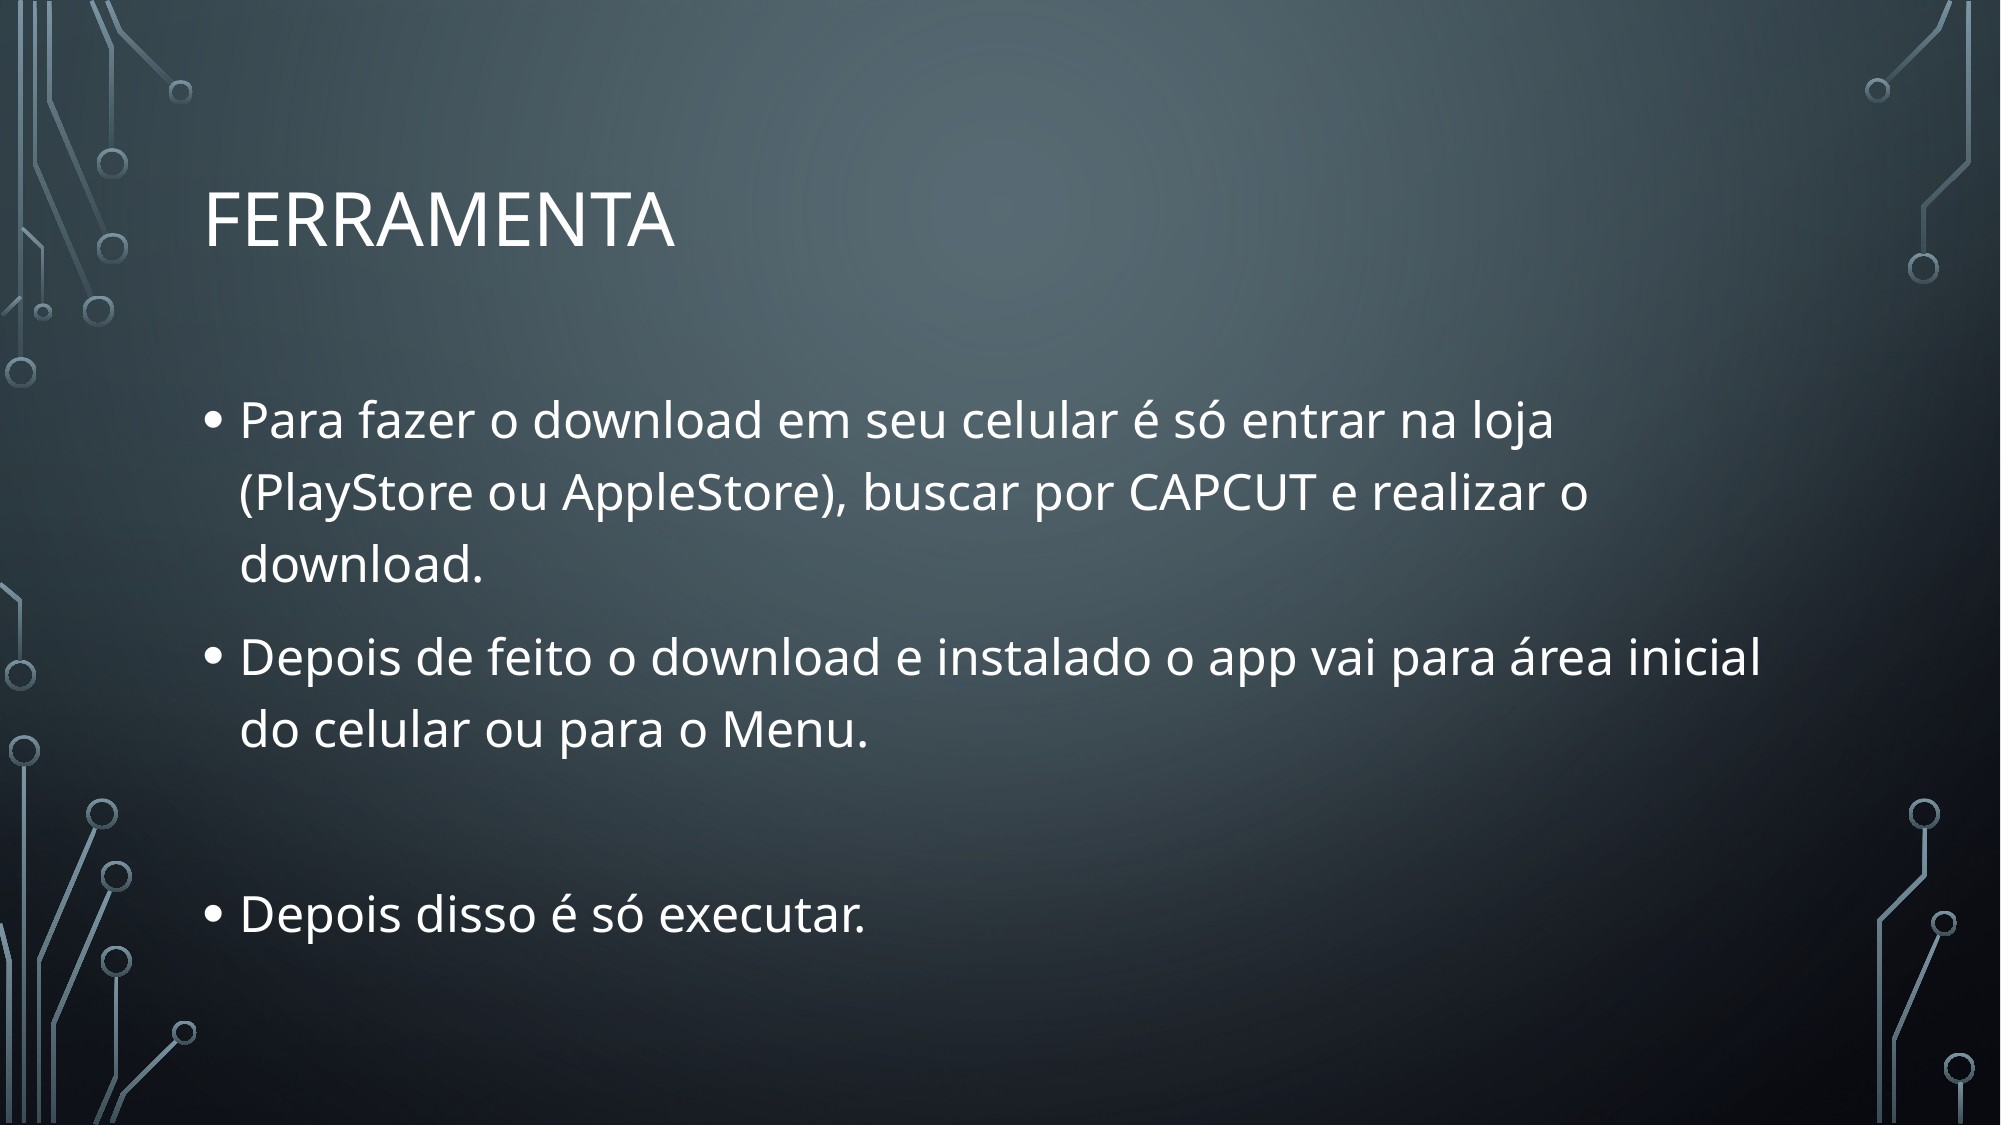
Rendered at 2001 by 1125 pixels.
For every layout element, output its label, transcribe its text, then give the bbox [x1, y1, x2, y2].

list Para fazer o download em seu celular é só entrar na loja (PlayStore ou AppleStore), buscar por CAPCUT e realizar o download. Depois de feito o download e instalado o app vai para área inicial do celular ou para o Menu. Depois disso é só executar. [187, 369, 1813, 950]
title Ferramenta [187, 101, 1813, 344]
